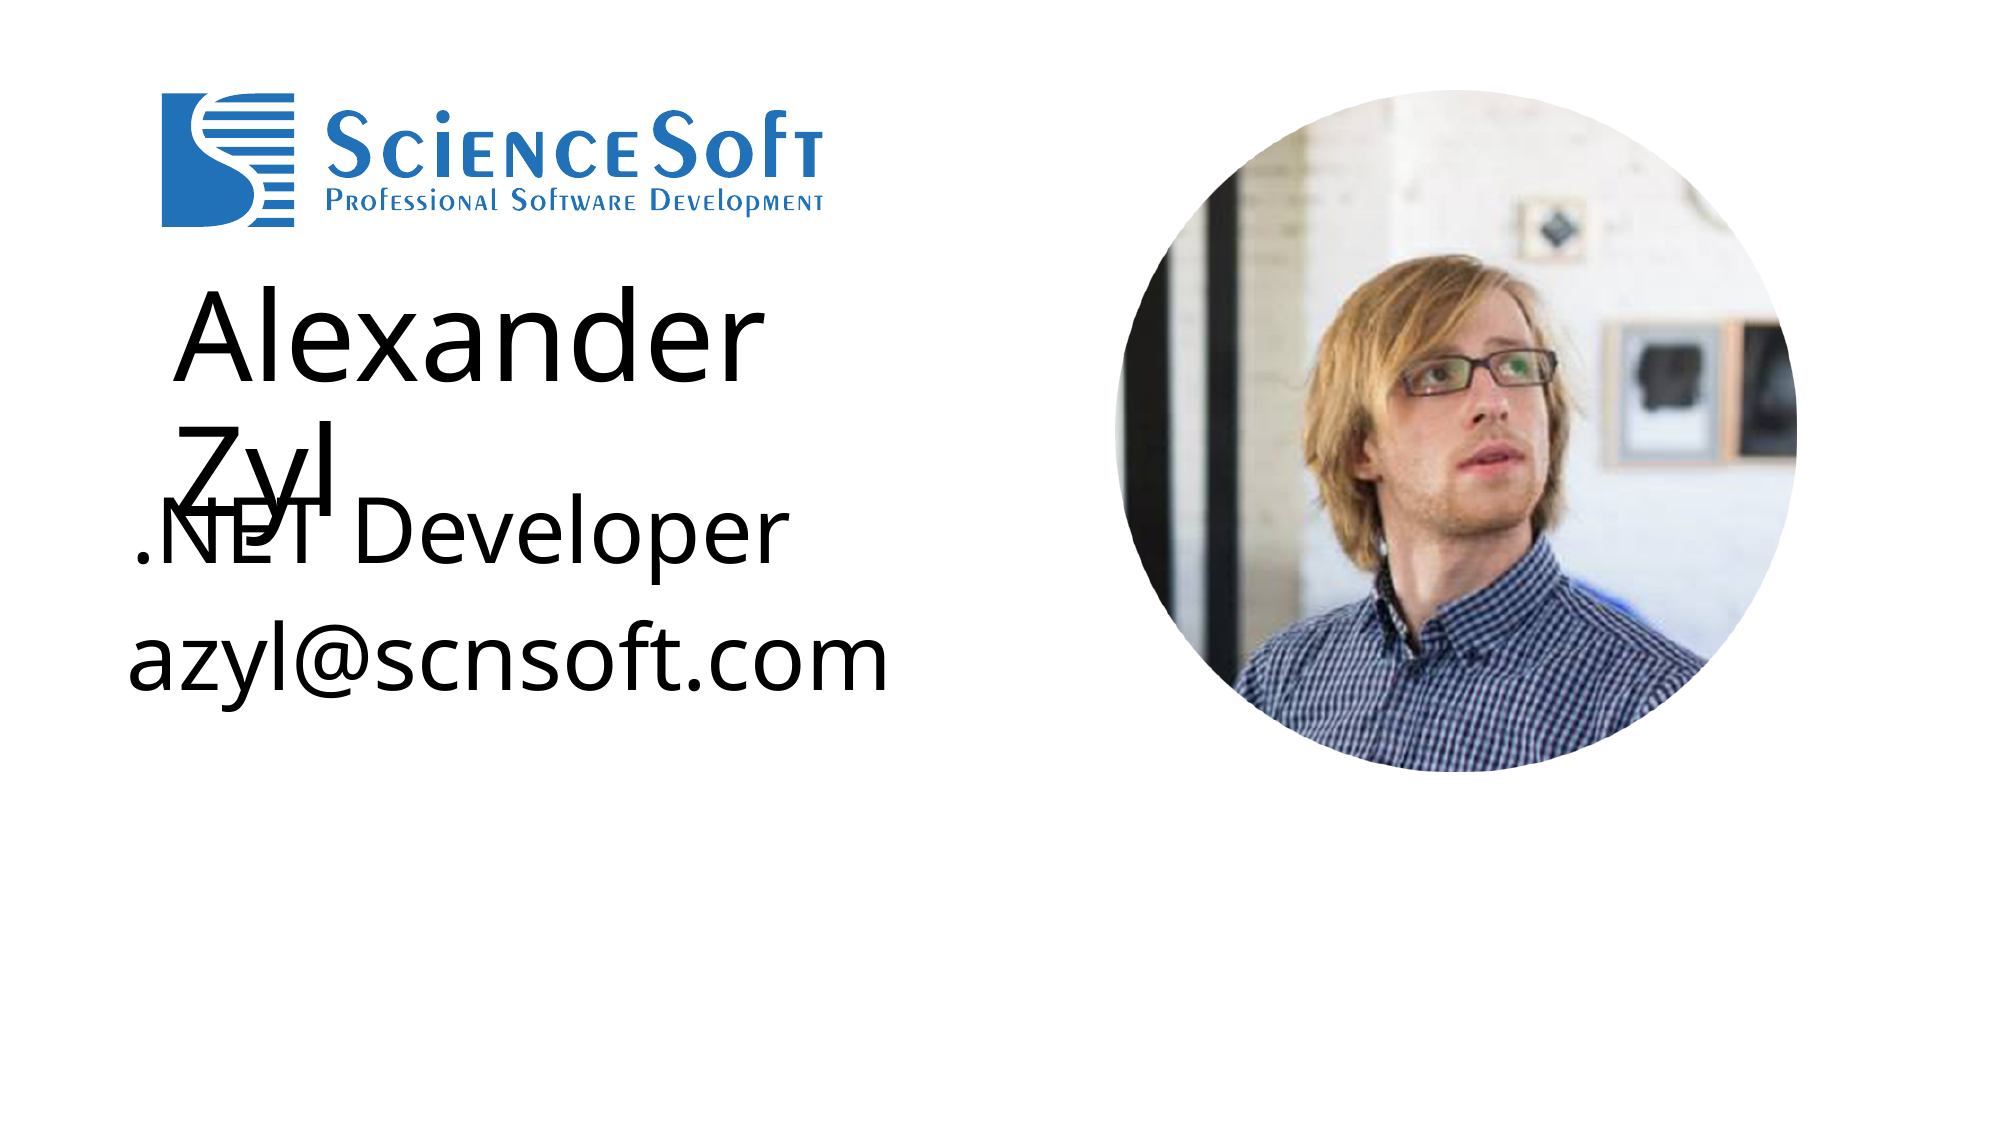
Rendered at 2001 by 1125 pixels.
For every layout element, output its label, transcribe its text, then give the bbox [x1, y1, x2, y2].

text_box Alexander Zyl [159, 299, 967, 518]
text_box azyl@scnsoft.com [112, 590, 908, 716]
text_box .NET Developer [116, 464, 807, 590]
picture [1115, 90, 1797, 772]
picture [158, 90, 823, 227]
